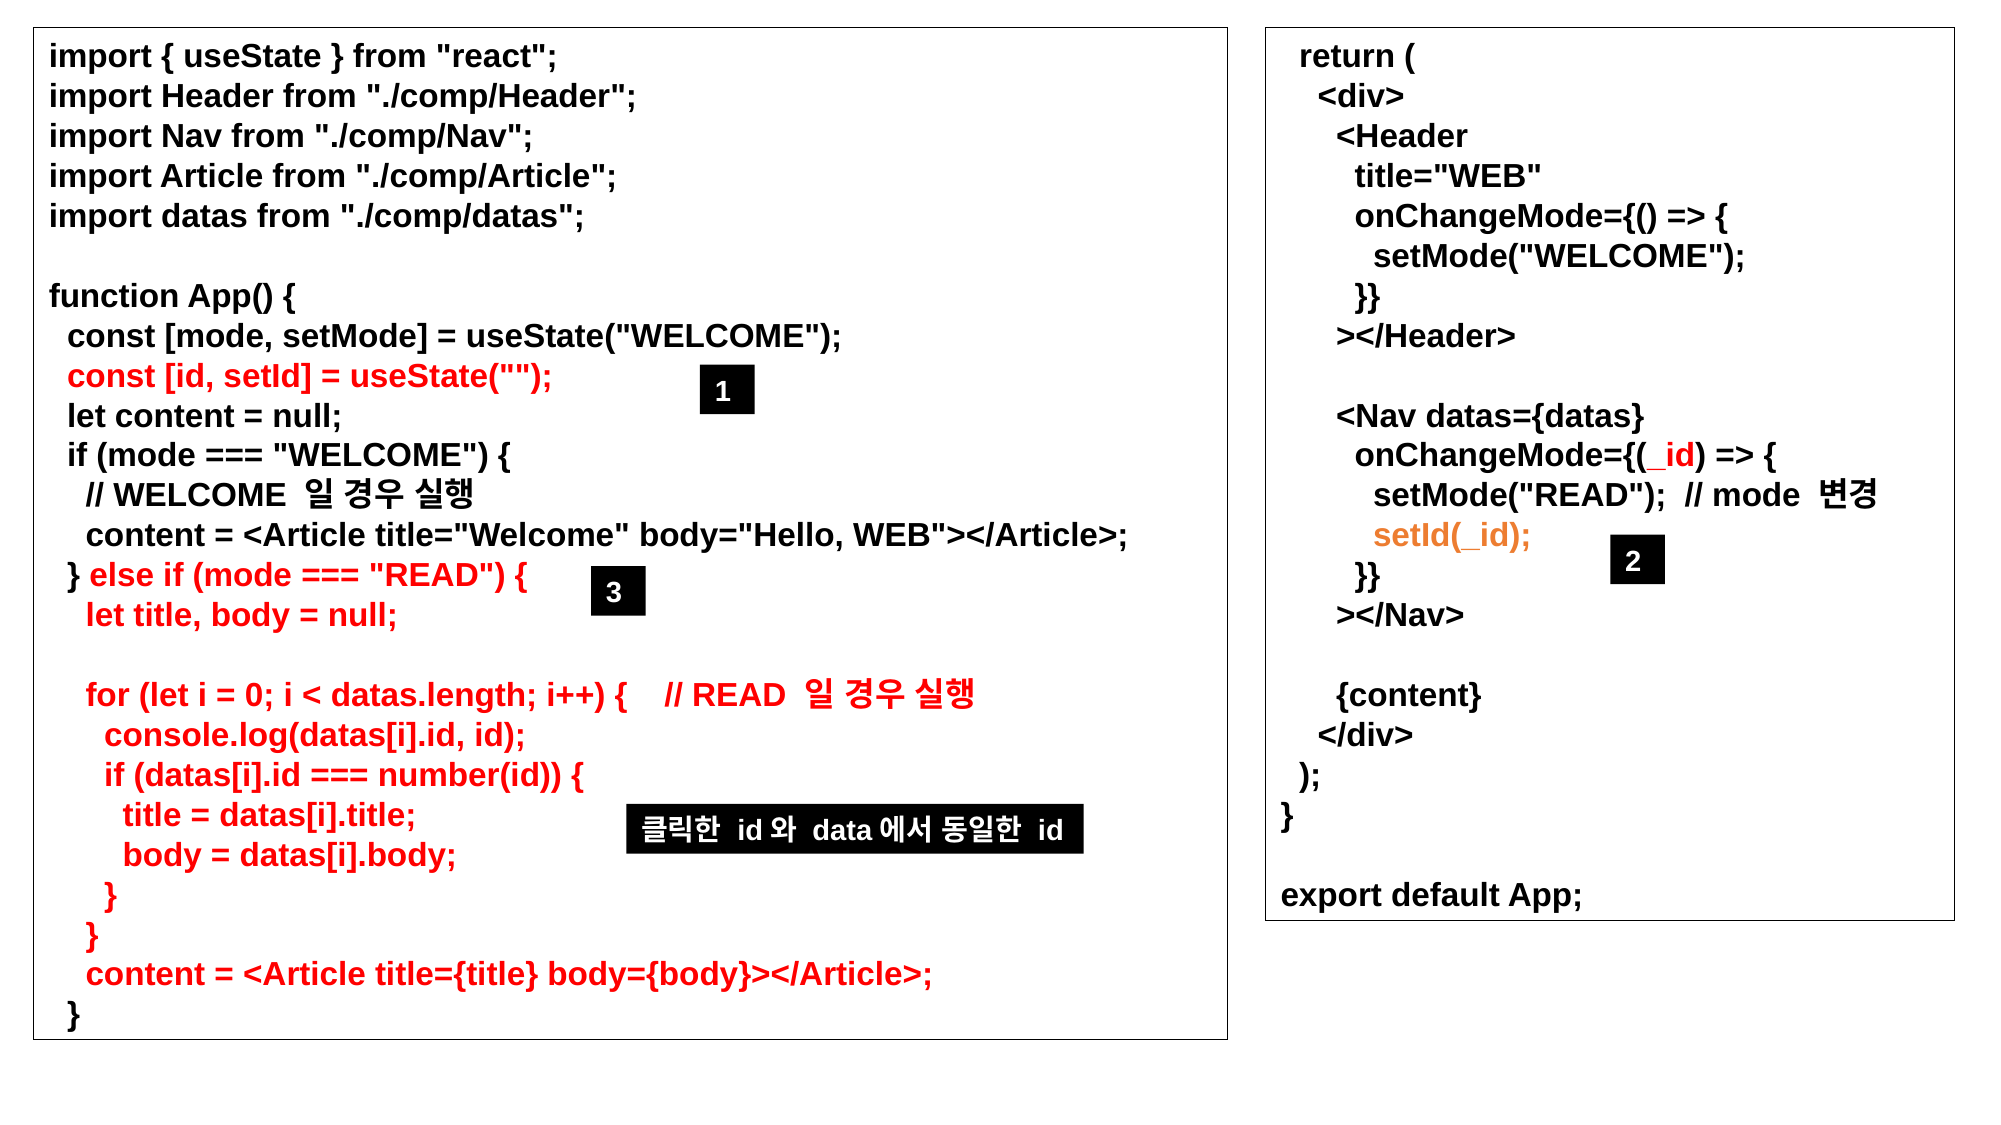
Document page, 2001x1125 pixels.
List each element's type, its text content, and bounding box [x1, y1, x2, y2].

text_box import { useState } from "react"; import Header from "./comp/Header"; import Nav from "./comp/Nav"; import Article from "./comp/Article"; import datas from "./comp/datas"; function App() { const [mode, setMode] = useState("WELCOME"); const [id, setId] = useState(""); let content = null; if (mode === "WELCOME") { // WELCOME 일 경우 실행 content = <Article title="Welcome" body="Hello, WEB"></Article>; } else if (mode === "READ") { let title, body = null; for (let i = 0; i < datas.length; i++) { // READ 일 경우 실행 console.log(datas[i].id, id); if (datas[i].id === number(id)) { title = datas[i].title; body = datas[i].body; } } content = <Article title={title} body={body}></Article>; } [33, 27, 1228, 1040]
text_box 2 [1610, 534, 1665, 585]
text_box 3 [591, 566, 646, 616]
text_box return ( <div> <Header title="WEB" onChangeMode={() => { setMode("WELCOME"); }} ></Header> <Nav datas={datas} onChangeMode={(_id) => { setMode("READ"); // mode 변경 setId(_id); }} ></Nav> {content} </div> ); } export default App; [1265, 27, 1955, 921]
text_box 클릭한 id와 data에서 동일한 id [626, 803, 1084, 854]
text_box 1 [699, 364, 755, 415]
